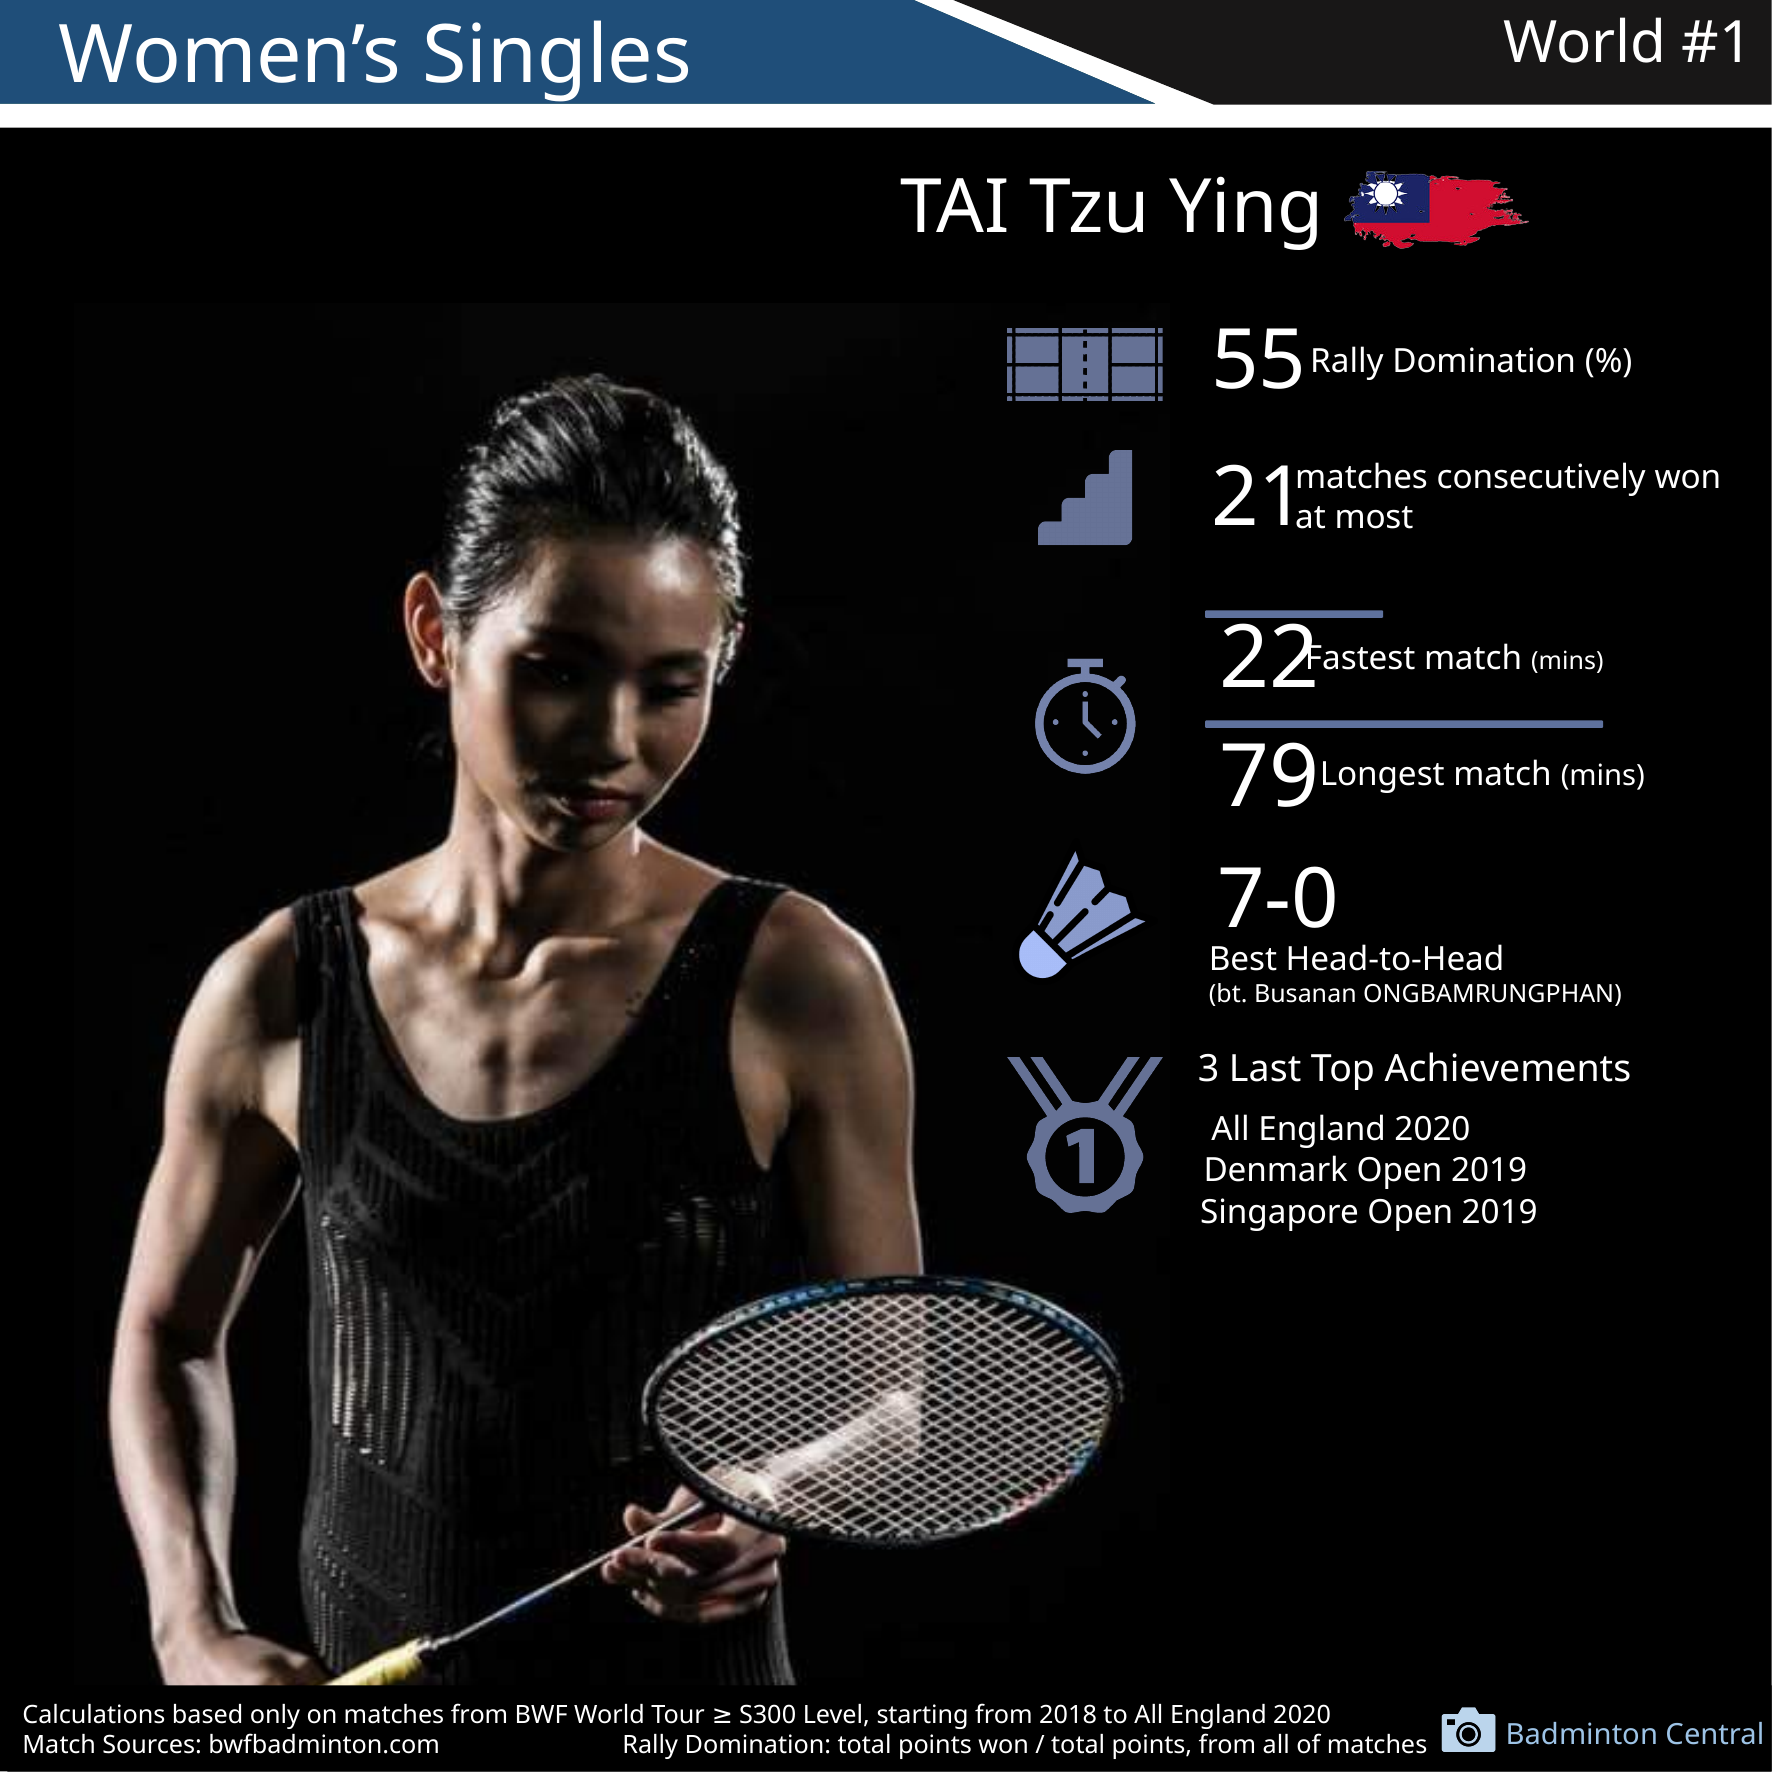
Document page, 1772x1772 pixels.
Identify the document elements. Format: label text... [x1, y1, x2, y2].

picture [74, 303, 1170, 1770]
text_box 79 [1204, 729, 1430, 832]
text_box Fastest match (mins) [1289, 628, 1619, 684]
text_box matches consecutively won at most [1280, 447, 1737, 543]
text_box 55 [1196, 297, 1438, 413]
text_box Longest match (mins) [1305, 744, 1689, 799]
text_box TAI Tzu Ying [885, 150, 1339, 255]
text_box 79 [1204, 713, 1430, 719]
text_box World #1 [950, 0, 1772, 106]
text_box 7-0 [1202, 836, 1537, 930]
text_box [1204, 609, 1385, 619]
text_box 22 [1204, 592, 1430, 713]
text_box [1328, 163, 1545, 250]
text_box 3 Last Top Achievements [1183, 1036, 1647, 1097]
text_box Singapore Open 2019 [1185, 1182, 1553, 1238]
text_box 21 [1196, 434, 1438, 550]
text_box [0, 127, 1772, 1772]
text_box Rally Domination (%) [1295, 331, 1648, 387]
text_box Best Head-to-Head (bt. Busanan ONGBAMRUNGPHAN) [1194, 930, 1638, 1015]
text_box Calculations based only on matches from BWF World Tour ≥ S300 Level, starting from 2018 to All England 2020 Match Sources: bwfbadminton.com Rally Domination: total points won / total points, from all of matches [6, 1684, 1772, 1772]
text_box Denmark Open 2019 [1188, 1141, 1543, 1182]
text_box All England 2020 [1196, 1099, 1486, 1141]
text_box [1204, 719, 1605, 729]
text_box Women’s Singles [0, 0, 1156, 105]
text_box Badminton Central [1501, 1708, 1772, 1758]
picture [1436, 1697, 1501, 1762]
